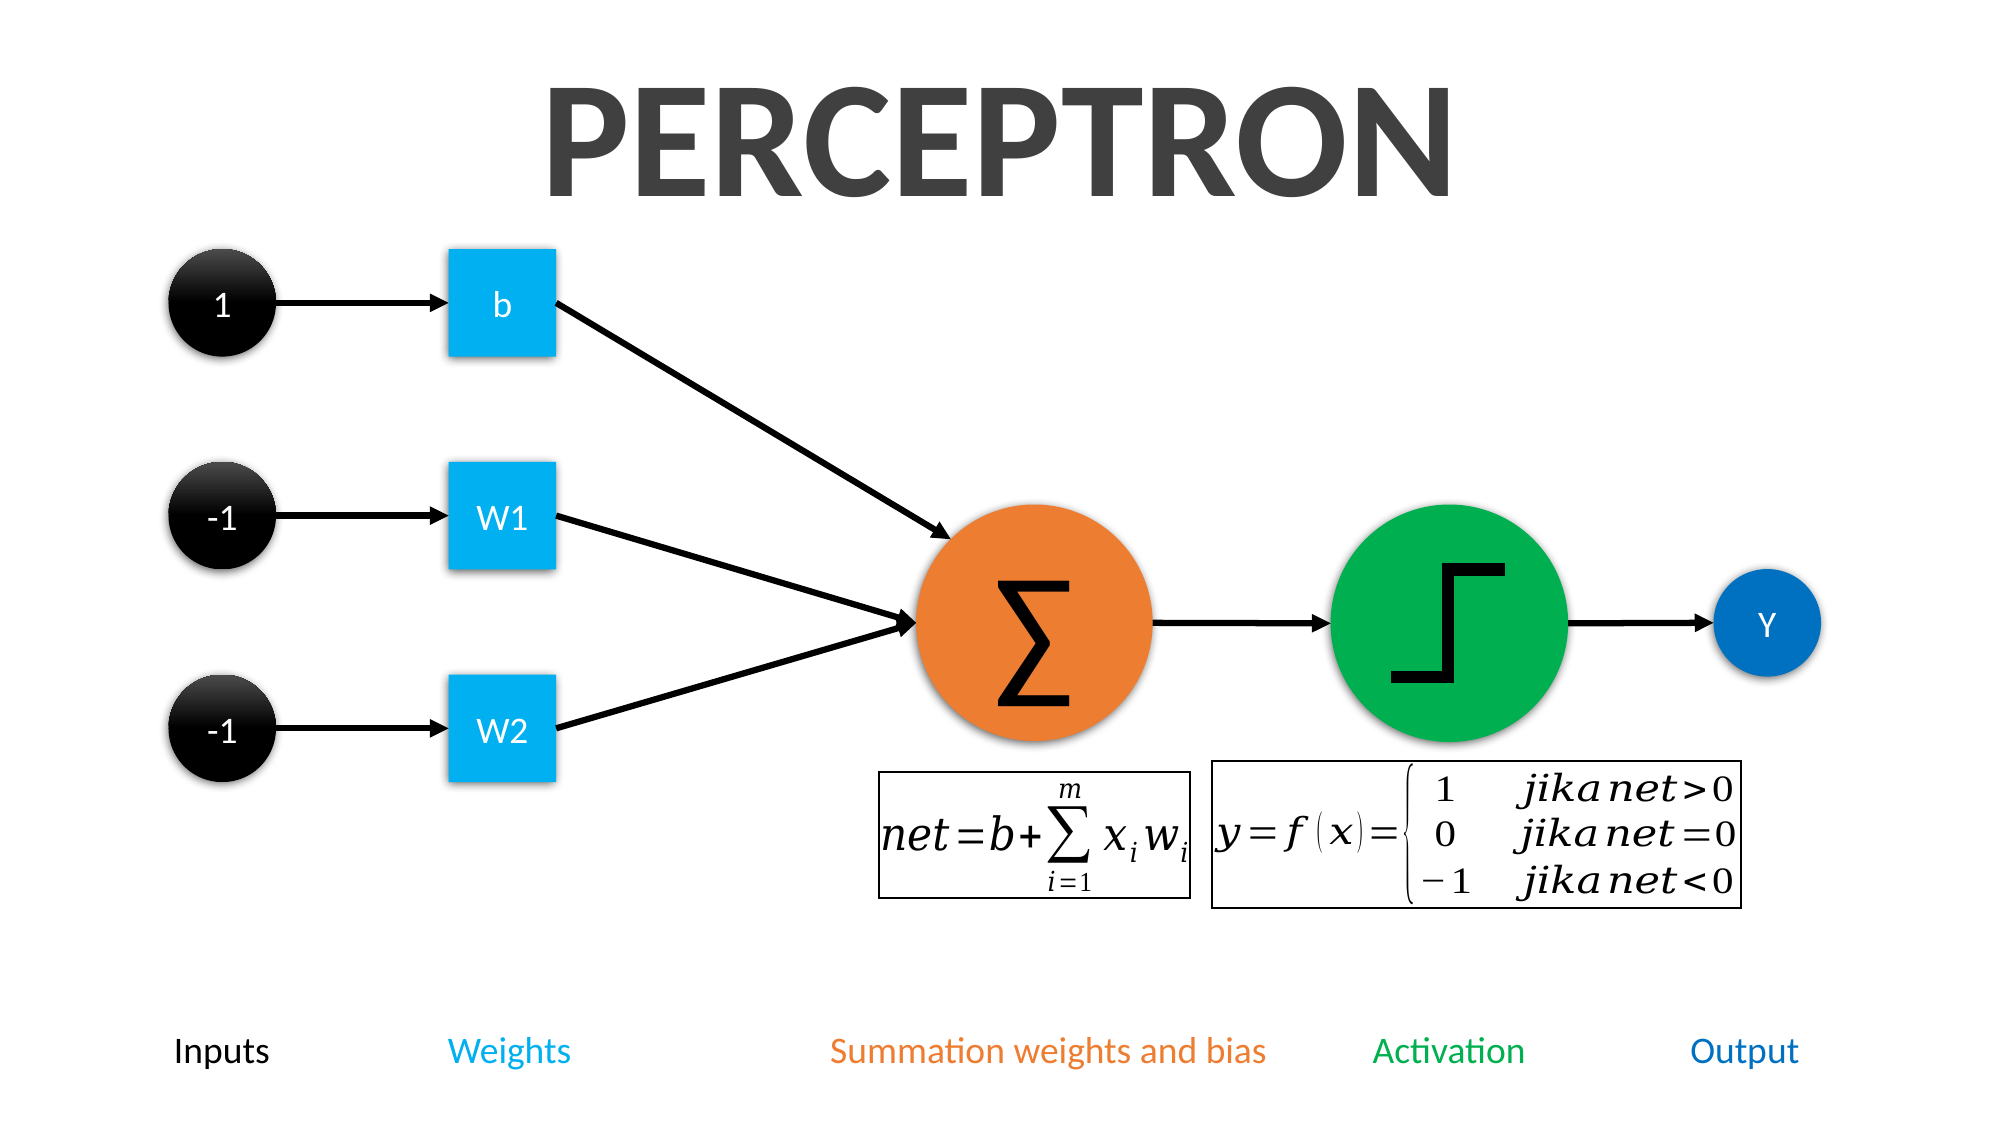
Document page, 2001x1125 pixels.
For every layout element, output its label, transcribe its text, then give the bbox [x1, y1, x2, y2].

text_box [556, 622, 917, 729]
text_box PERCEPTRON [526, 22, 1474, 238]
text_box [556, 515, 917, 622]
text_box -1 [168, 461, 276, 570]
text_box Inputs [159, 1018, 286, 1078]
text_box Output [1675, 1018, 1815, 1078]
text_box ∑ [917, 504, 1153, 742]
text_box W1 [448, 461, 556, 570]
text_box Weights [433, 1018, 587, 1078]
text_box Y [1713, 569, 1822, 677]
text_box 1 [168, 249, 276, 357]
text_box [556, 302, 951, 540]
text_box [1330, 504, 1569, 743]
text_box Summation weights and bias [815, 1018, 1283, 1078]
text_box W2 [448, 674, 557, 783]
text_box b [448, 249, 557, 357]
text_box -1 [168, 674, 276, 783]
text_box Activation [1358, 1018, 1541, 1078]
